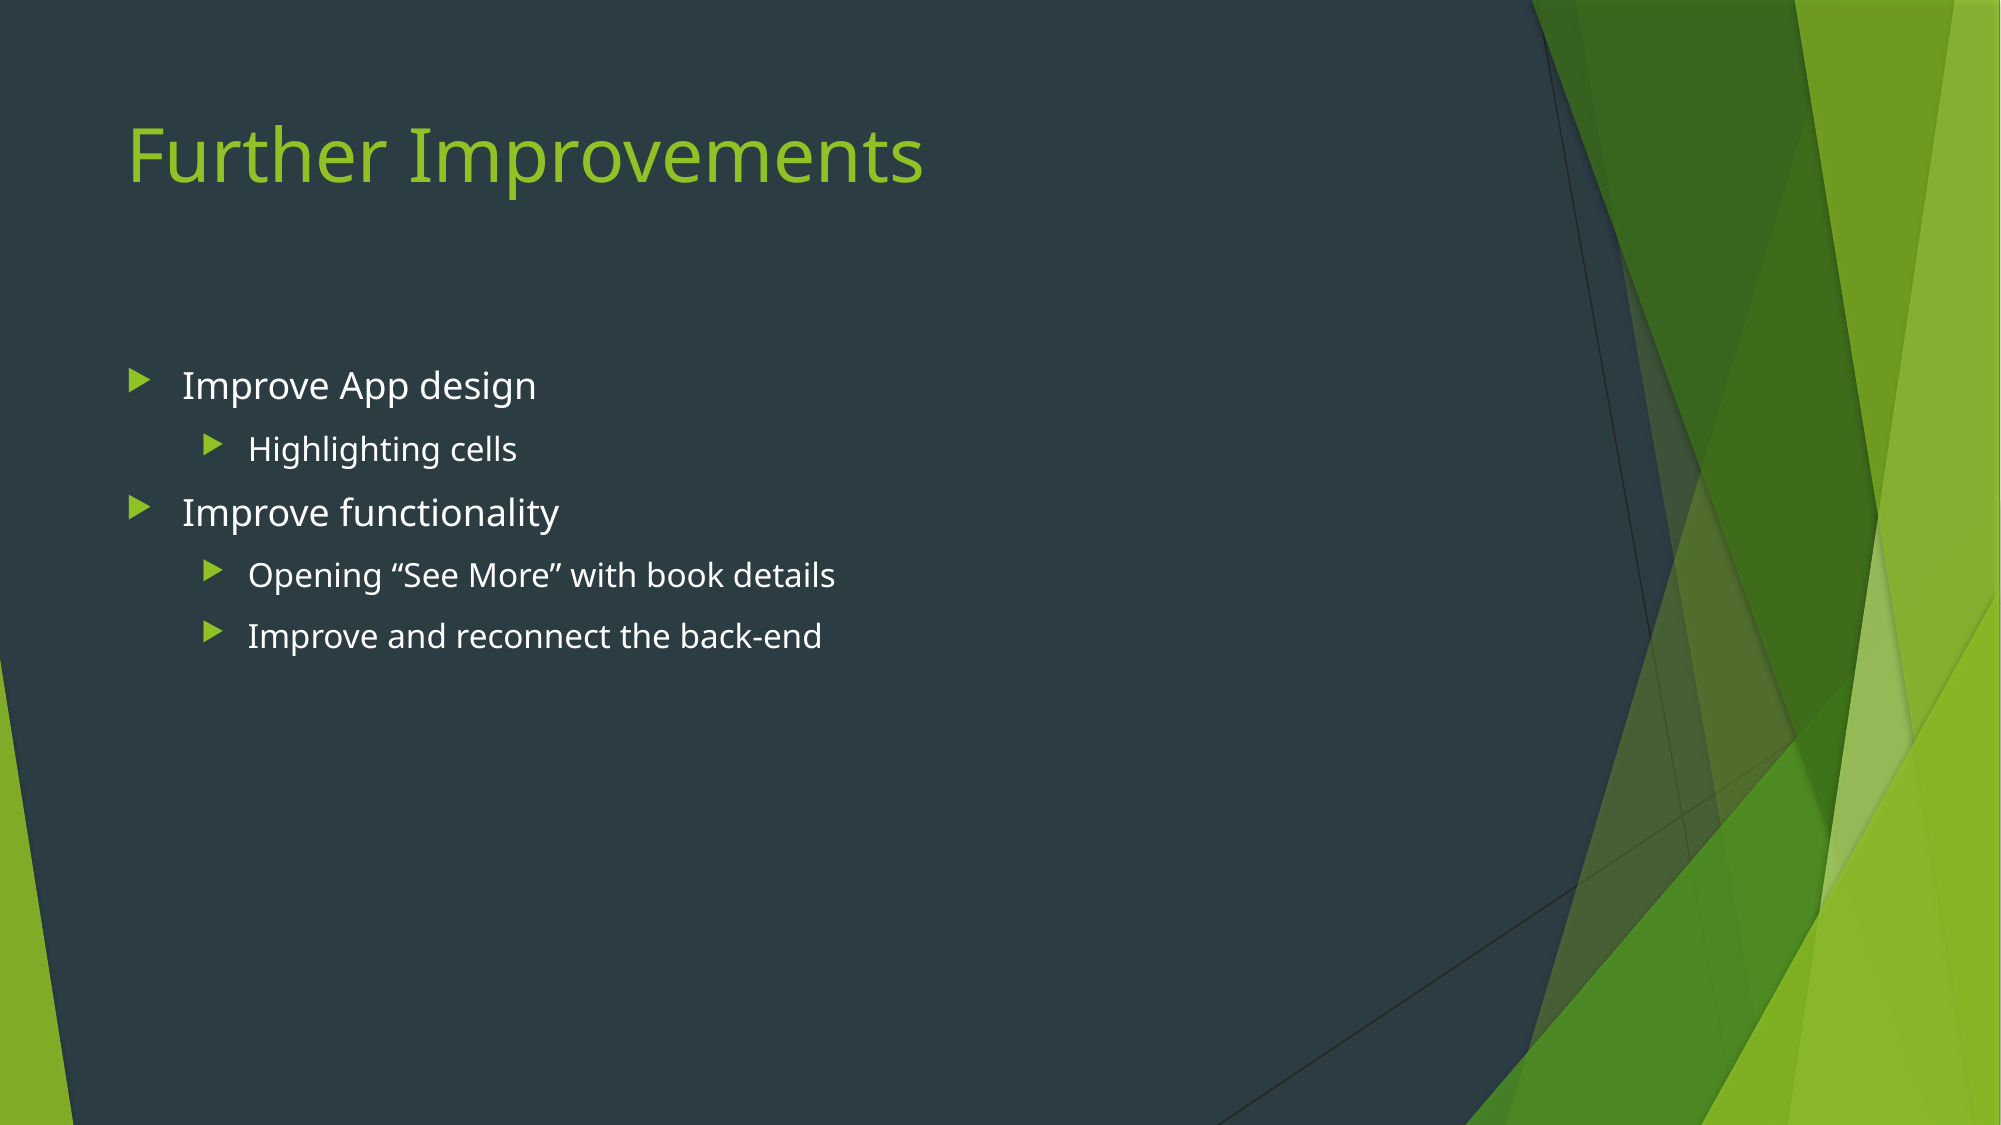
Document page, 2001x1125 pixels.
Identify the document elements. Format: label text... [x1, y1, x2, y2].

list Improve App design Highlighting cells Improve functionality Opening “See More” with book details Improve and reconnect the back-end [111, 354, 1522, 992]
title Further Improvements [111, 99, 1522, 317]
